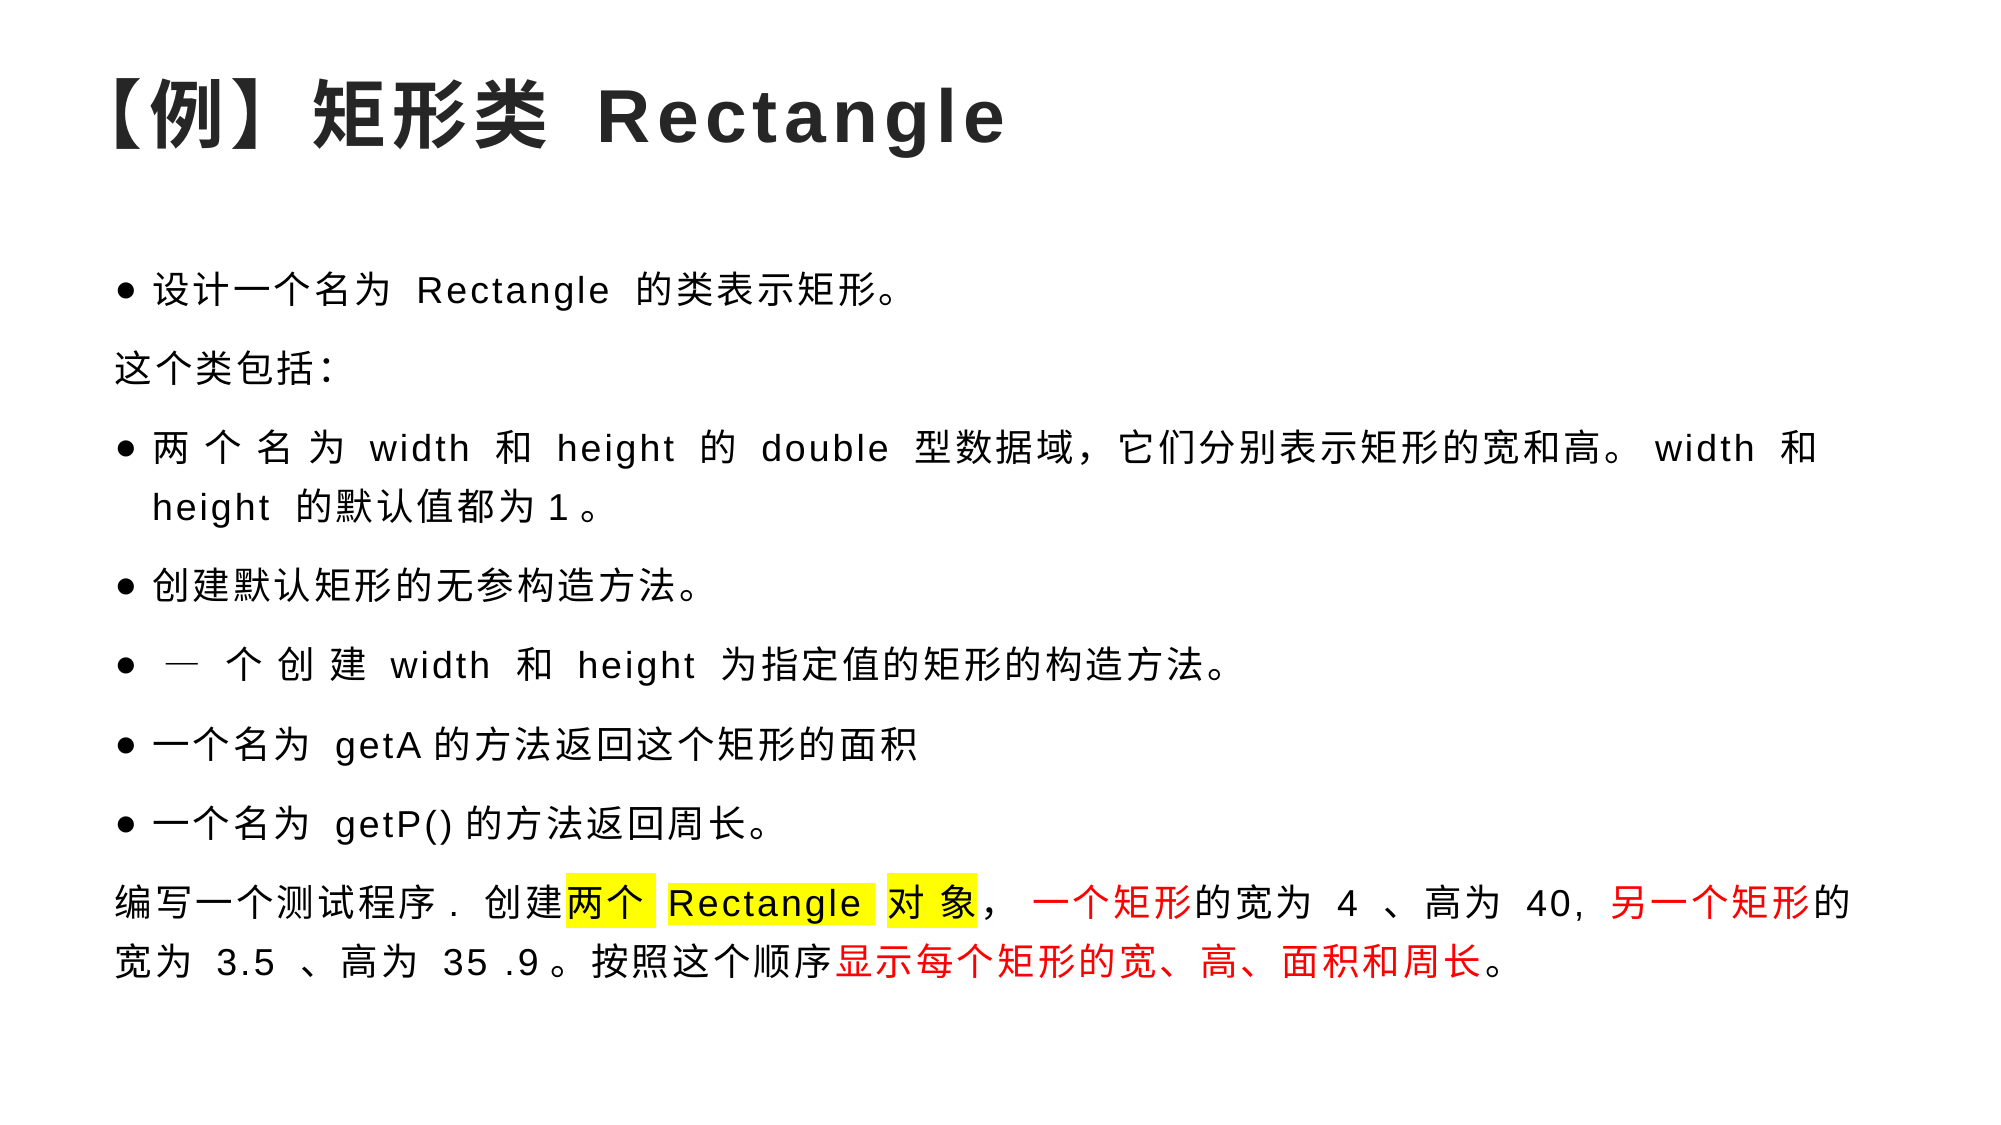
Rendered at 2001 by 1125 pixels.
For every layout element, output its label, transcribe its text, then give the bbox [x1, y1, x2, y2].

list 设计一个名为 Rectangle 的类表示矩形。 这个类包括： 两 个 名 为 width 和 height 的 double 型数据域，它们分别表示矩形的宽和高。width 和height 的默认值都为1。 创建默认矩形的无参构造方法。 — 个 创 建 width 和 height 为指定值的矩形的构造方法。 一个名为 getA的方法返回这个矩形的面积 一个名为 getP()的方法返回周长。 编写一个测试程序. 创建两个 Rectangle 对 象， 一个矩形的宽为 4 、高为 40, 另一个矩形的宽为 3.5 、高为 35 .9。按照这个顺序显示每个矩形的宽、高、面积和周长。 [99, 244, 1900, 1061]
title 【例】矩形类 Rectangle [53, 54, 1978, 171]
